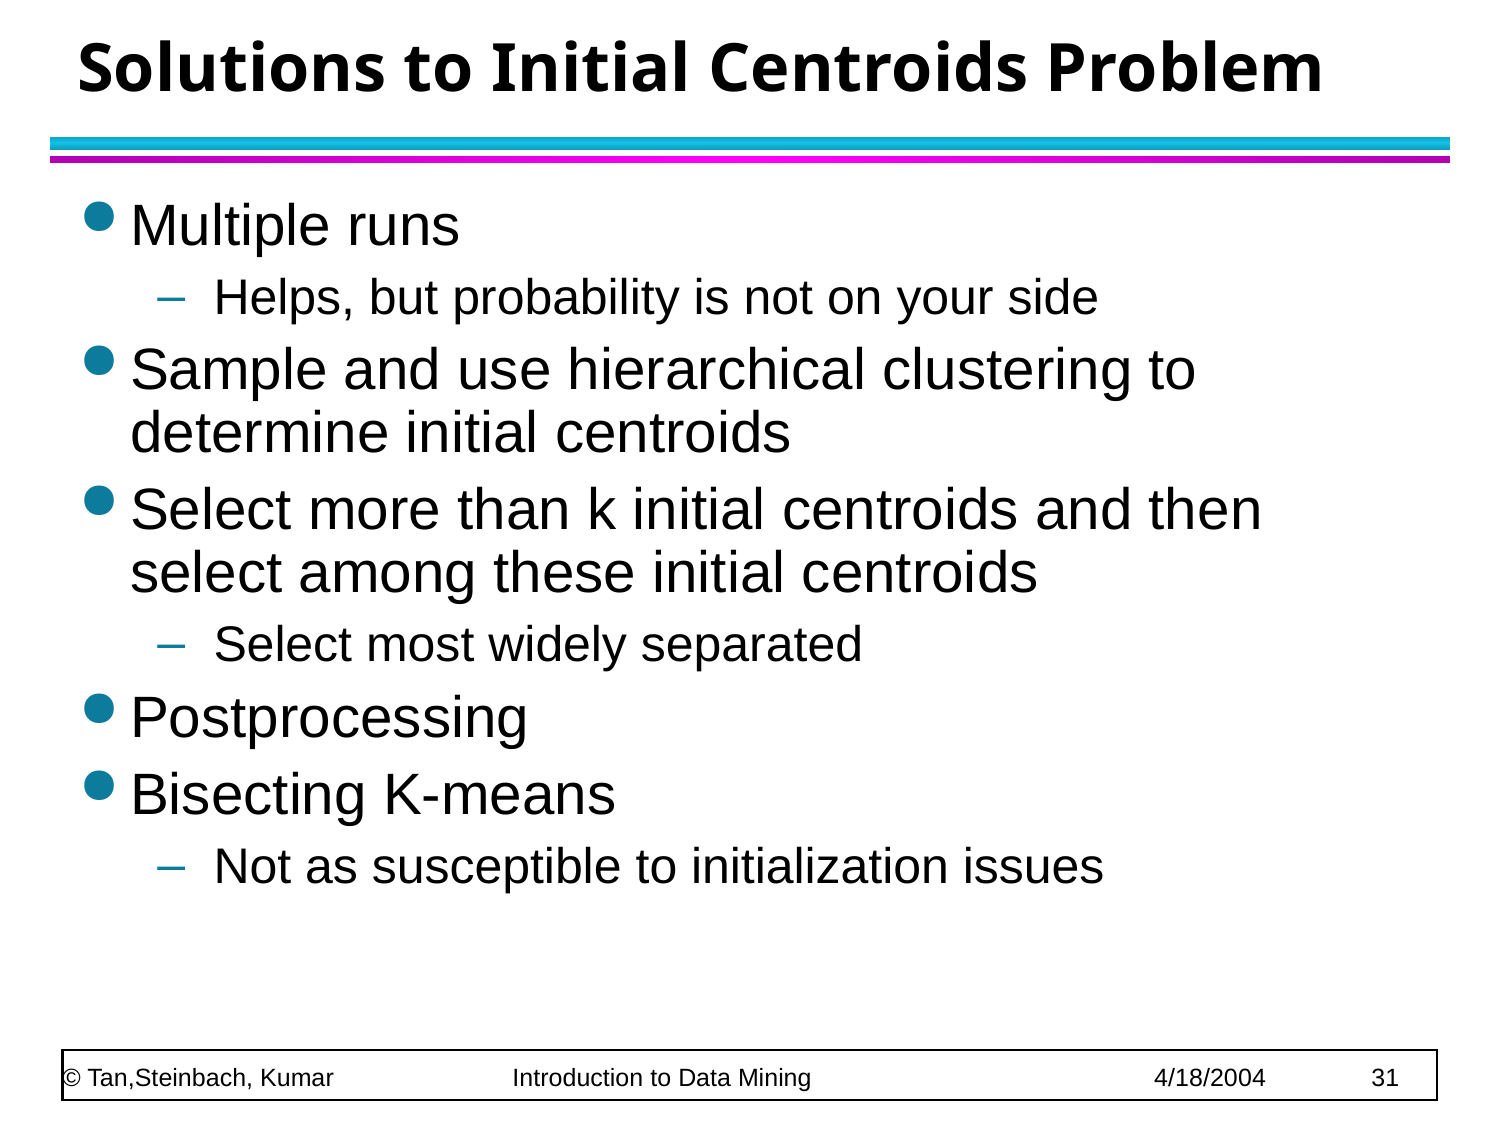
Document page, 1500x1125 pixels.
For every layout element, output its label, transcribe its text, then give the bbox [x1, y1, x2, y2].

title Solutions to Initial Centroids Problem [61, 24, 1422, 113]
list Multiple runs Helps, but probability is not on your side Sample and use hierarchical clustering to determine initial centroids Select more than k initial centroids and then select among these initial centroids Select most widely separated Postprocessing Bisecting K-means Not as susceptible to initialization issues [66, 186, 1433, 1038]
